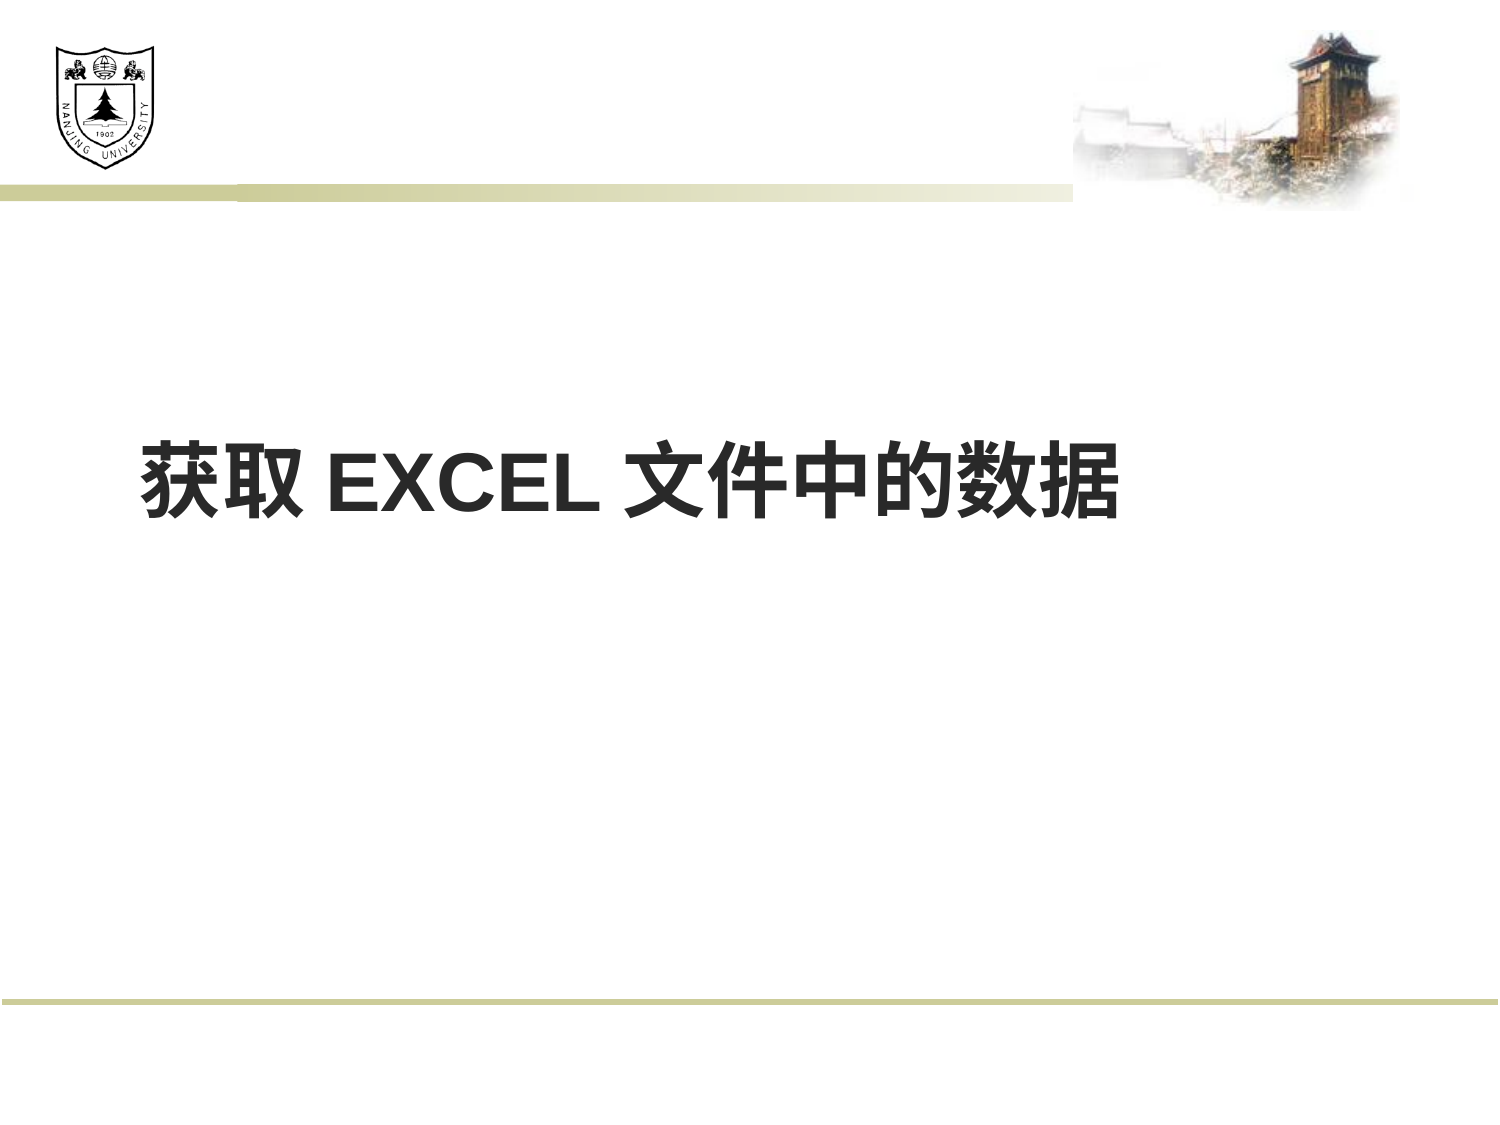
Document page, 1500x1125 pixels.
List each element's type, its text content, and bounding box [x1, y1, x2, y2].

picture [2, 999, 1498, 1005]
picture [1073, 30, 1400, 211]
picture [50, 42, 160, 173]
title 获取EXCEL文件中的数据 [123, 420, 1399, 645]
